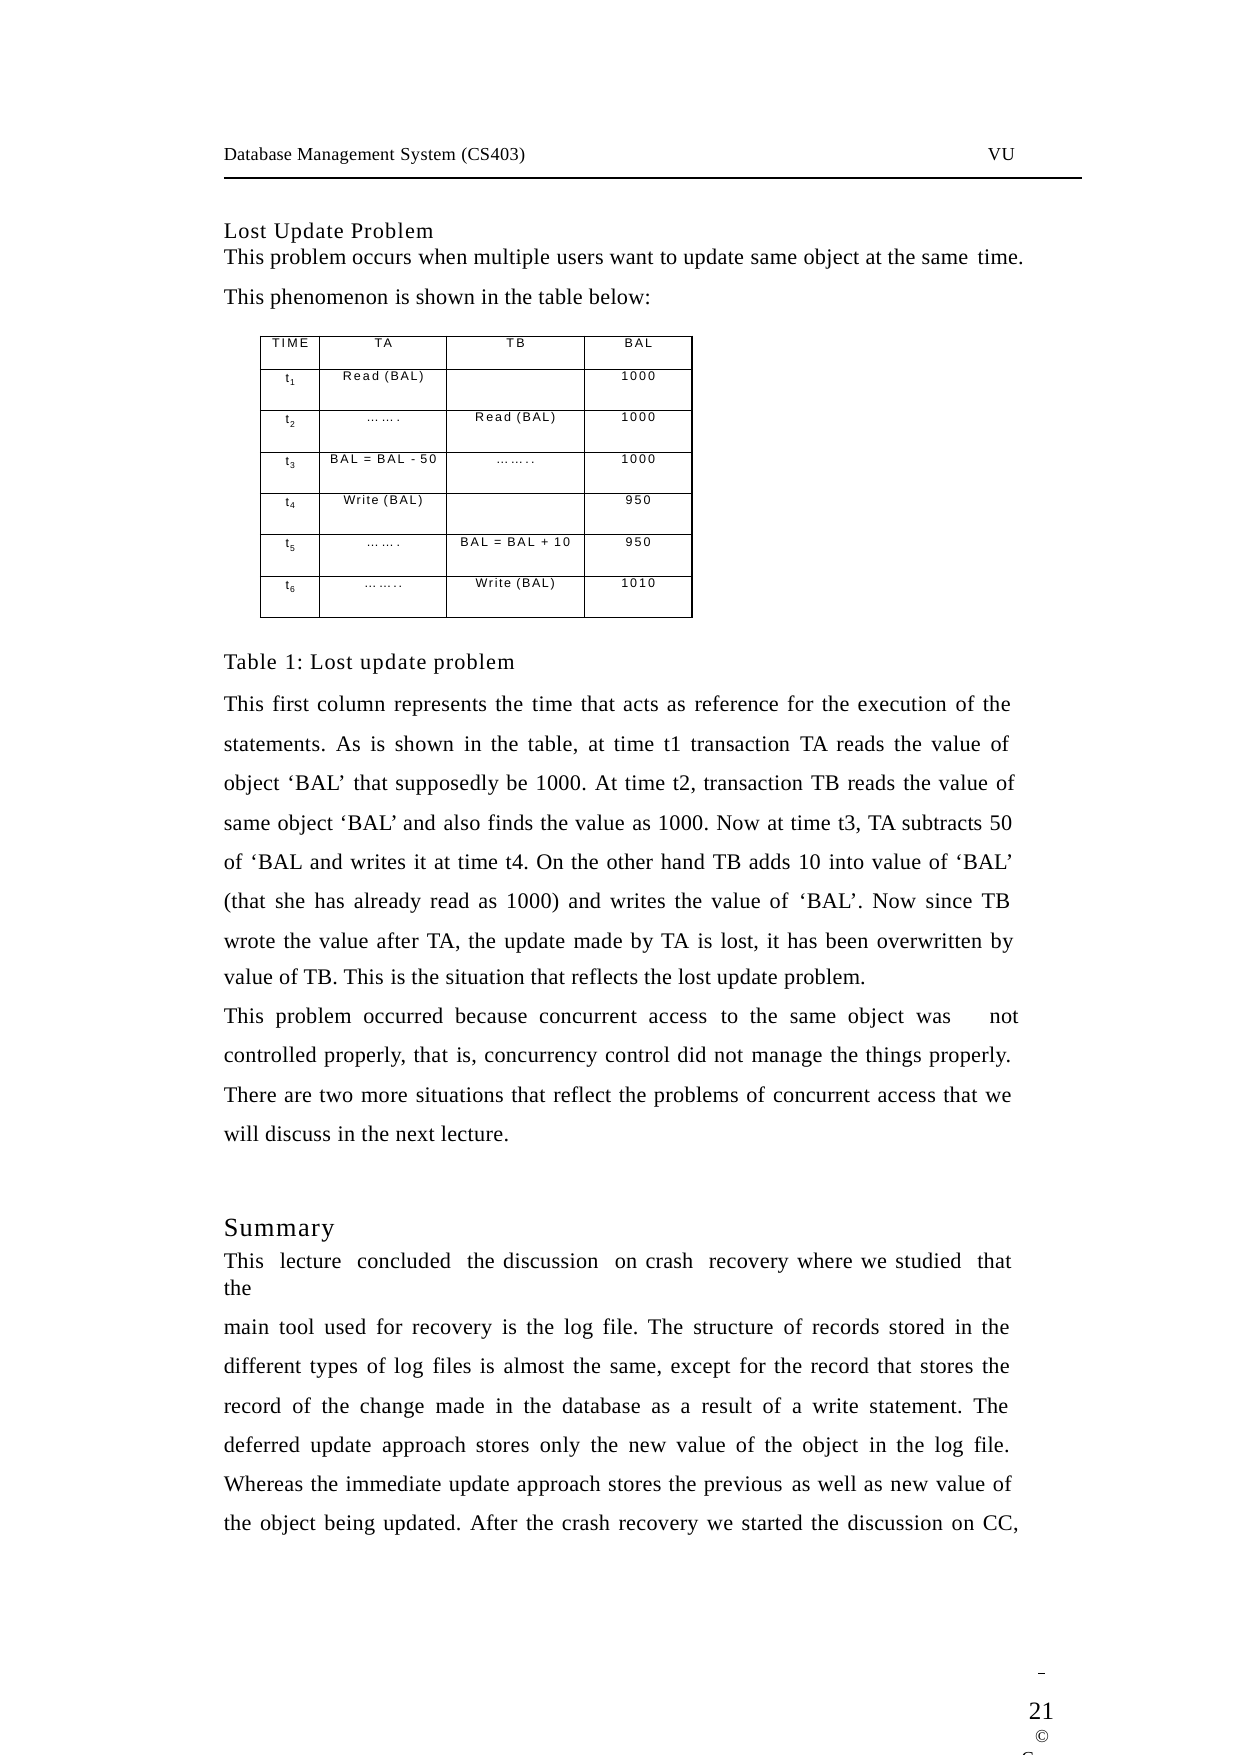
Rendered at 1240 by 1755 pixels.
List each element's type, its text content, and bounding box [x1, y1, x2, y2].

table_cell t2 [261, 411, 319, 452]
text_box Table 1: Lost update problem This first column represents the time that acts as reference for the execution of the statements. As is shown in the table, at time t1 transaction TA reads the value of object ‘BAL’ that supposedly be 1000. At time t2, transaction TB reads the value of same object ‘BAL’ and also finds the value as 1000. Now at time t3, TA subtracts 50 of ‘BAL and writes it at time t4. On the other hand TB adds 10 into value of ‘BAL’ (that she has already read as 1000) and writes the value of ‘BAL’. Now since TB wrote the value after TA, the update made by TA is lost, it has been overwritten by value of TB. This is the situation that reflects the lost update problem. This problem occurred because concurrent access to the same object was not controlled properly, that is, concurrency control did not manage the things properly. There are two more situations that reflect the problems of concurrent access that we will discuss in the next lecture. Summary This lecture concluded the discussion on crash recovery where we studied that the main tool used for recovery is the log file. The structure of records stored in the different types of log files is almost the same, except for the record that stores the record of the change made in the database as a result of a write statement. The deferred update approach stores only the new value of the object in the log file. Whereas the immediate update approach stores the previous as well as new value of the object being updated. After the crash recovery we started the discussion on CC, [221, 647, 1021, 1536]
table_cell t4 [261, 494, 319, 534]
table_cell 950 [585, 535, 691, 576]
table_cell Write (BAL) [320, 494, 446, 534]
slide_number 21 © Copyright Virtual University of Pakistan [1019, 1651, 1065, 1755]
text_box Database Management System (CS403) [221, 142, 532, 165]
table_cell t5 [261, 535, 319, 576]
table_cell 1000 [585, 370, 691, 410]
table_cell Read (BAL) [320, 370, 446, 410]
table_cell 1000 [585, 453, 691, 493]
table_cell Read (BAL) [447, 411, 584, 452]
table_cell [447, 494, 584, 534]
table_header TA [320, 337, 446, 369]
table_cell 950 [585, 494, 691, 534]
table_header TIME [261, 337, 319, 369]
table_cell ……. [320, 411, 446, 452]
table_cell 1000 [585, 411, 691, 452]
table_header TB [447, 337, 584, 369]
table_cell [447, 370, 584, 410]
table_cell t6 [261, 577, 319, 617]
table_cell BAL = BAL - 50 [320, 453, 446, 493]
table_cell Write (BAL) [447, 577, 584, 617]
table_header BAL [585, 337, 691, 369]
table_cell t1 [261, 370, 319, 410]
table_cell t3 [261, 453, 319, 493]
text_box VU [985, 142, 1018, 165]
table_cell ……. [320, 535, 446, 576]
table_cell BAL = BAL + 10 [447, 535, 584, 576]
table_cell …….. [447, 453, 584, 493]
text_box Lost Update Problem This problem occurs when multiple users want to update same object at the same time. This phenomenon is shown in the table below: [221, 216, 1026, 309]
table_cell …….. [320, 577, 446, 617]
table_cell 1010 [585, 577, 691, 617]
